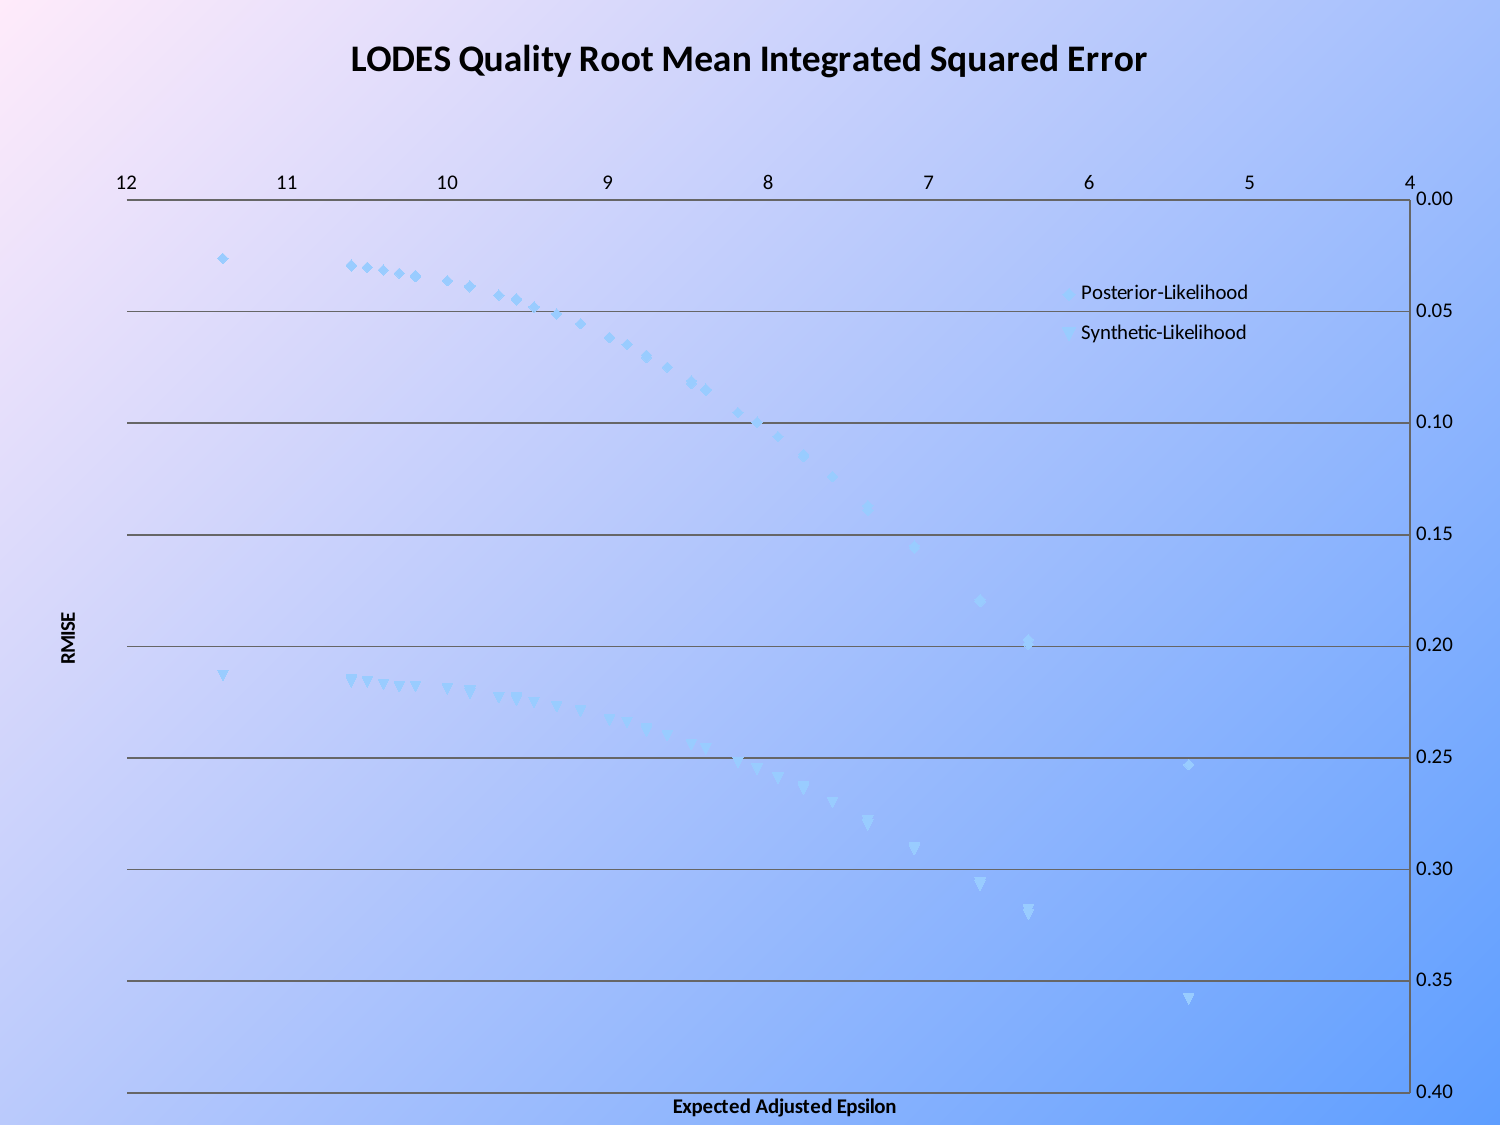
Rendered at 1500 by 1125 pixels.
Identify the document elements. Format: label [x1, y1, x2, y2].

chart [0, 1, 1500, 1125]
